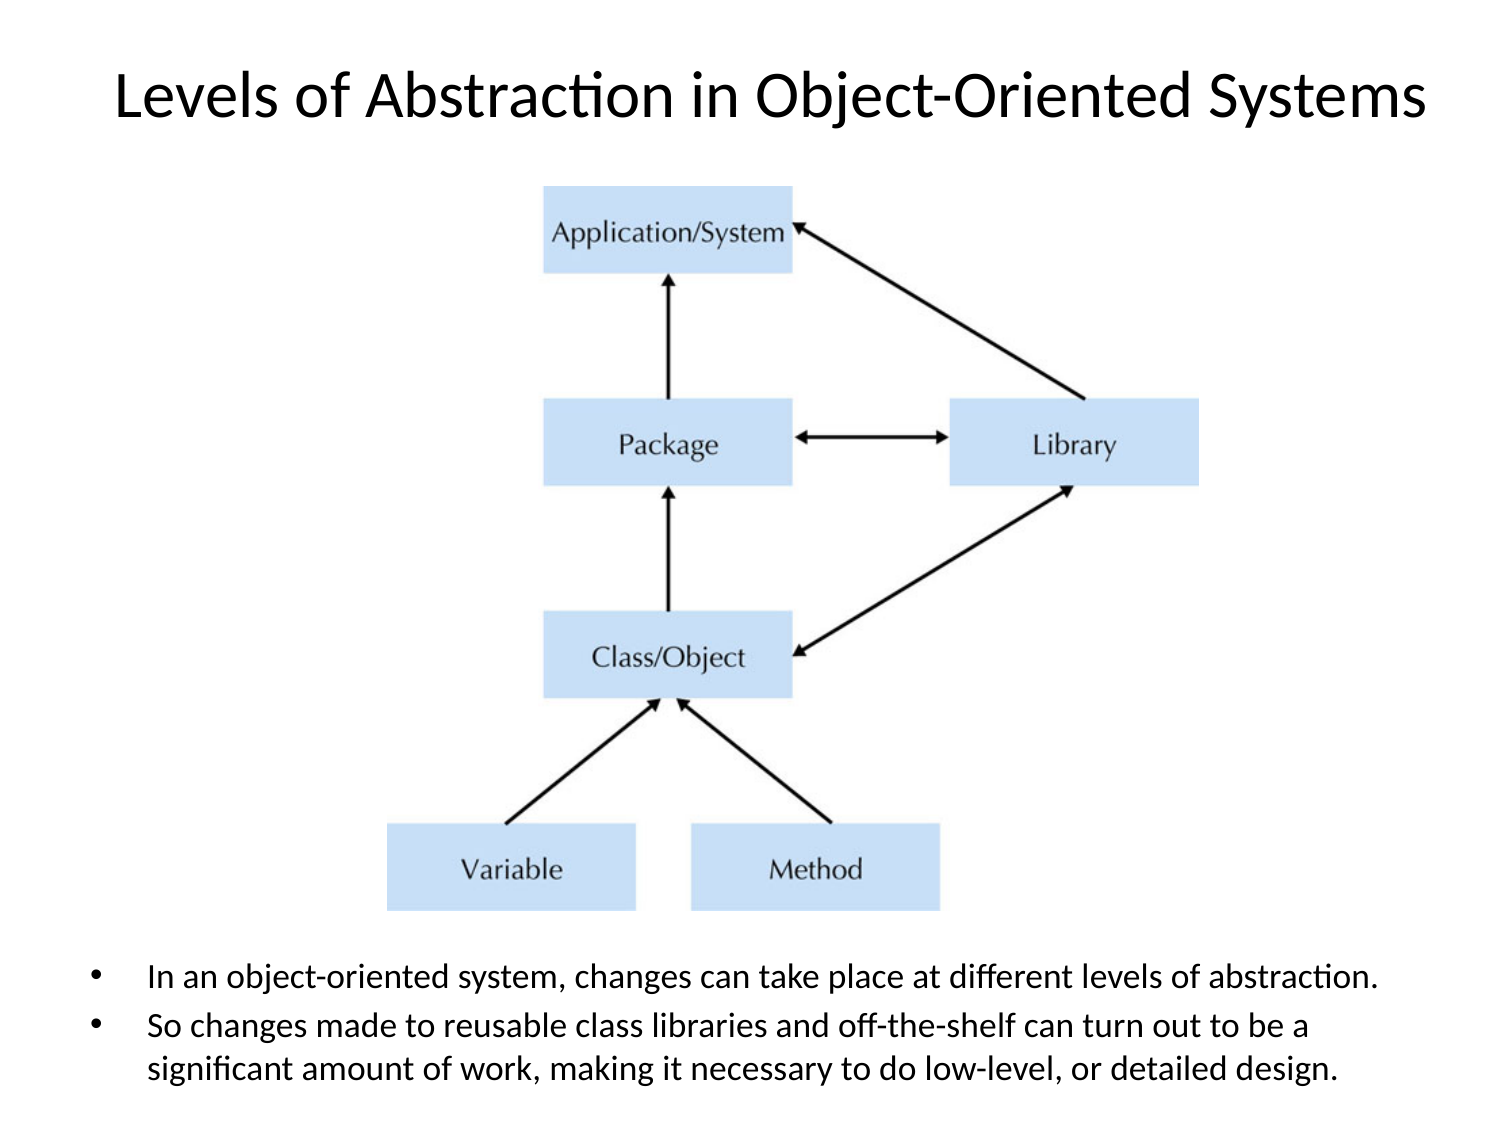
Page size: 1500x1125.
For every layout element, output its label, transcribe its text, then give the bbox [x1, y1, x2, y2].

picture [387, 186, 1200, 911]
title Levels of Abstraction in Object-Oriented Systems [75, 45, 1468, 137]
list In an object-oriented system, changes can take place at different levels of abstraction. So changes made to reusable class libraries and off-the-shelf can turn out to be a significant amount of work, making it necessary to do low-level, or detailed design. [75, 945, 1425, 1097]
